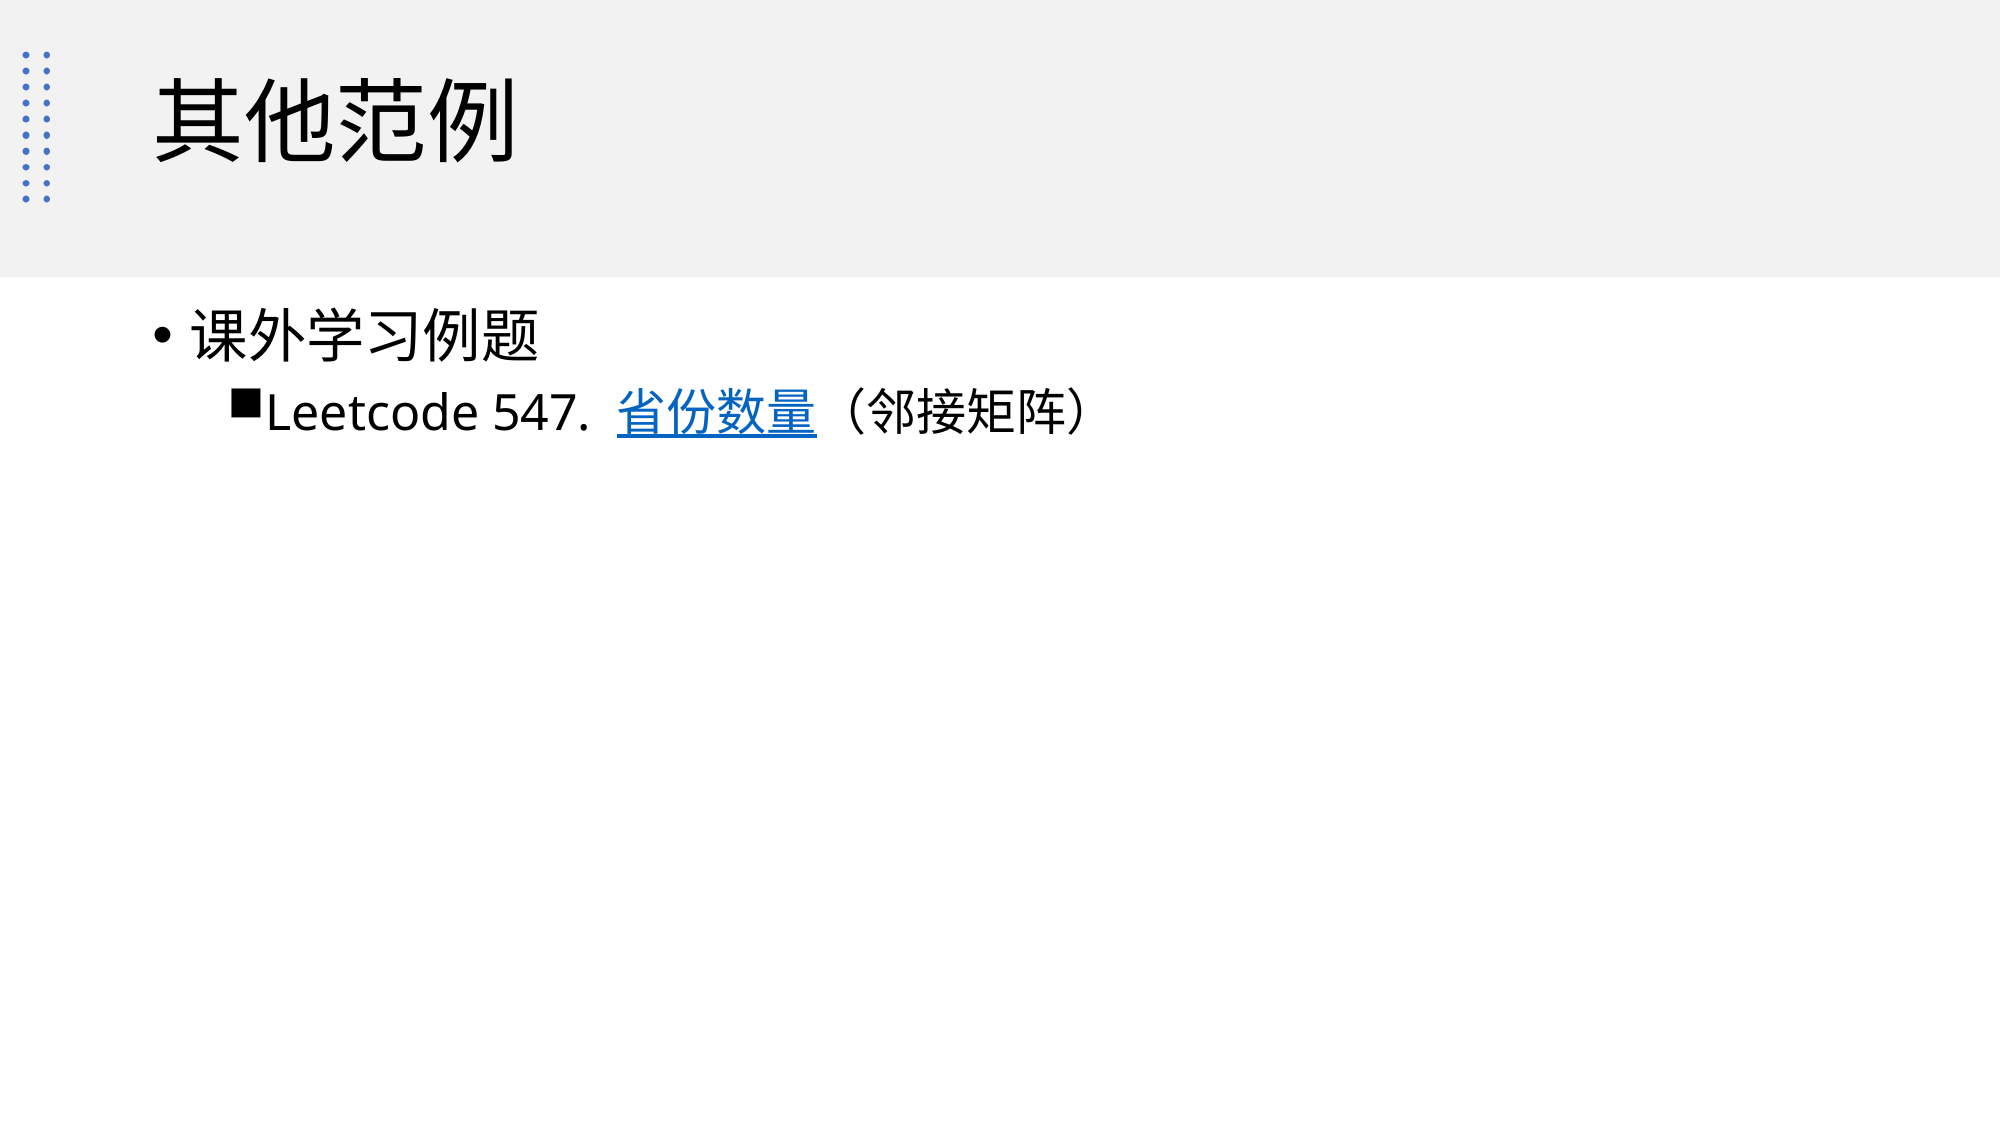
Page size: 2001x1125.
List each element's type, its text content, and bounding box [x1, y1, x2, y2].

picture [17, 43, 56, 209]
list 课外学习例题 Leetcode 547. 省份数量（邻接矩阵） [137, 299, 1863, 1014]
title 其他范例 [137, 17, 1863, 235]
